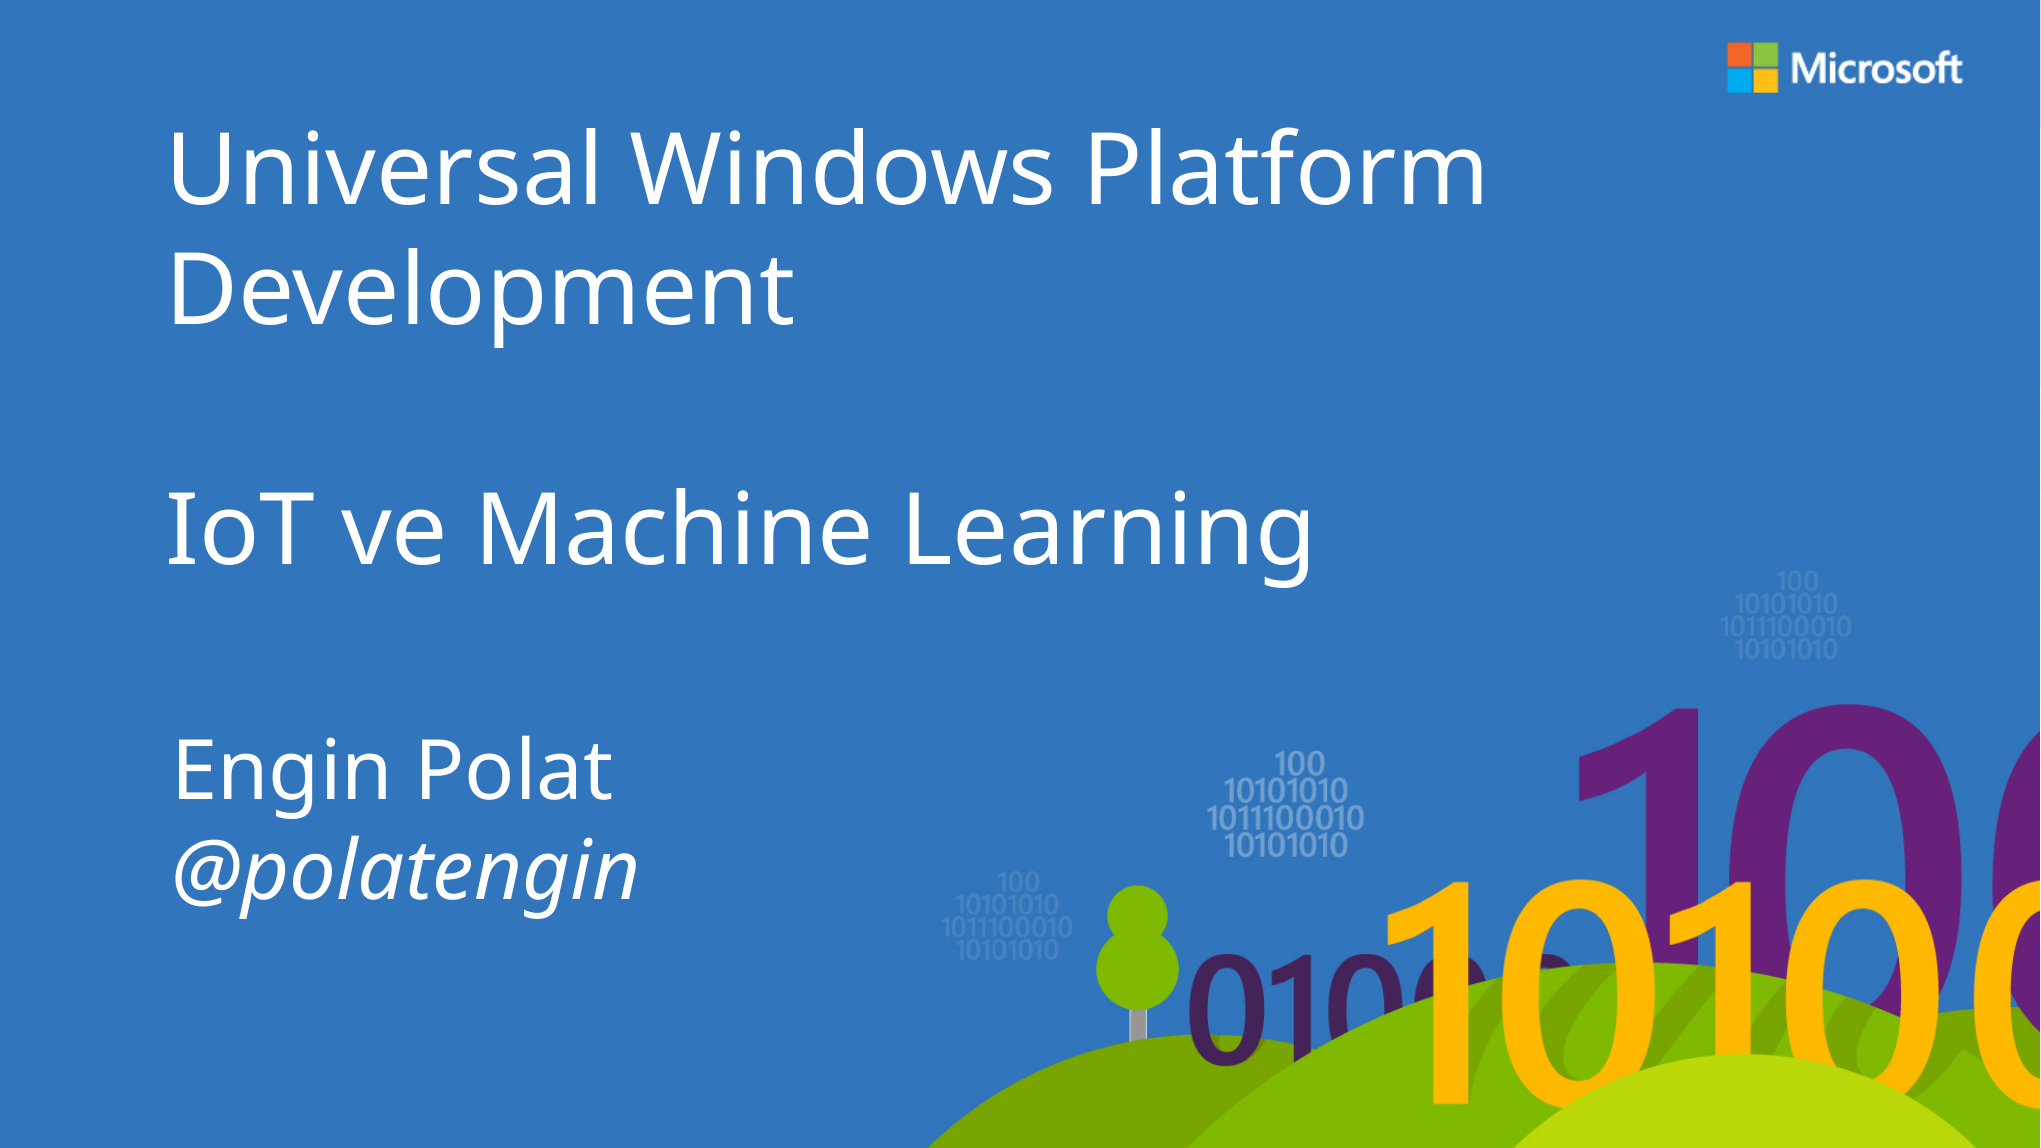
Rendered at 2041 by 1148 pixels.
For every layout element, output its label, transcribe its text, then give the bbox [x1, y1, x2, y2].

text_box Engin Polat @polatengin [156, 708, 787, 924]
title Universal Windows Platform Development IoT ve Machine Learning [144, 168, 1846, 521]
picture [0, 0, 2041, 1148]
